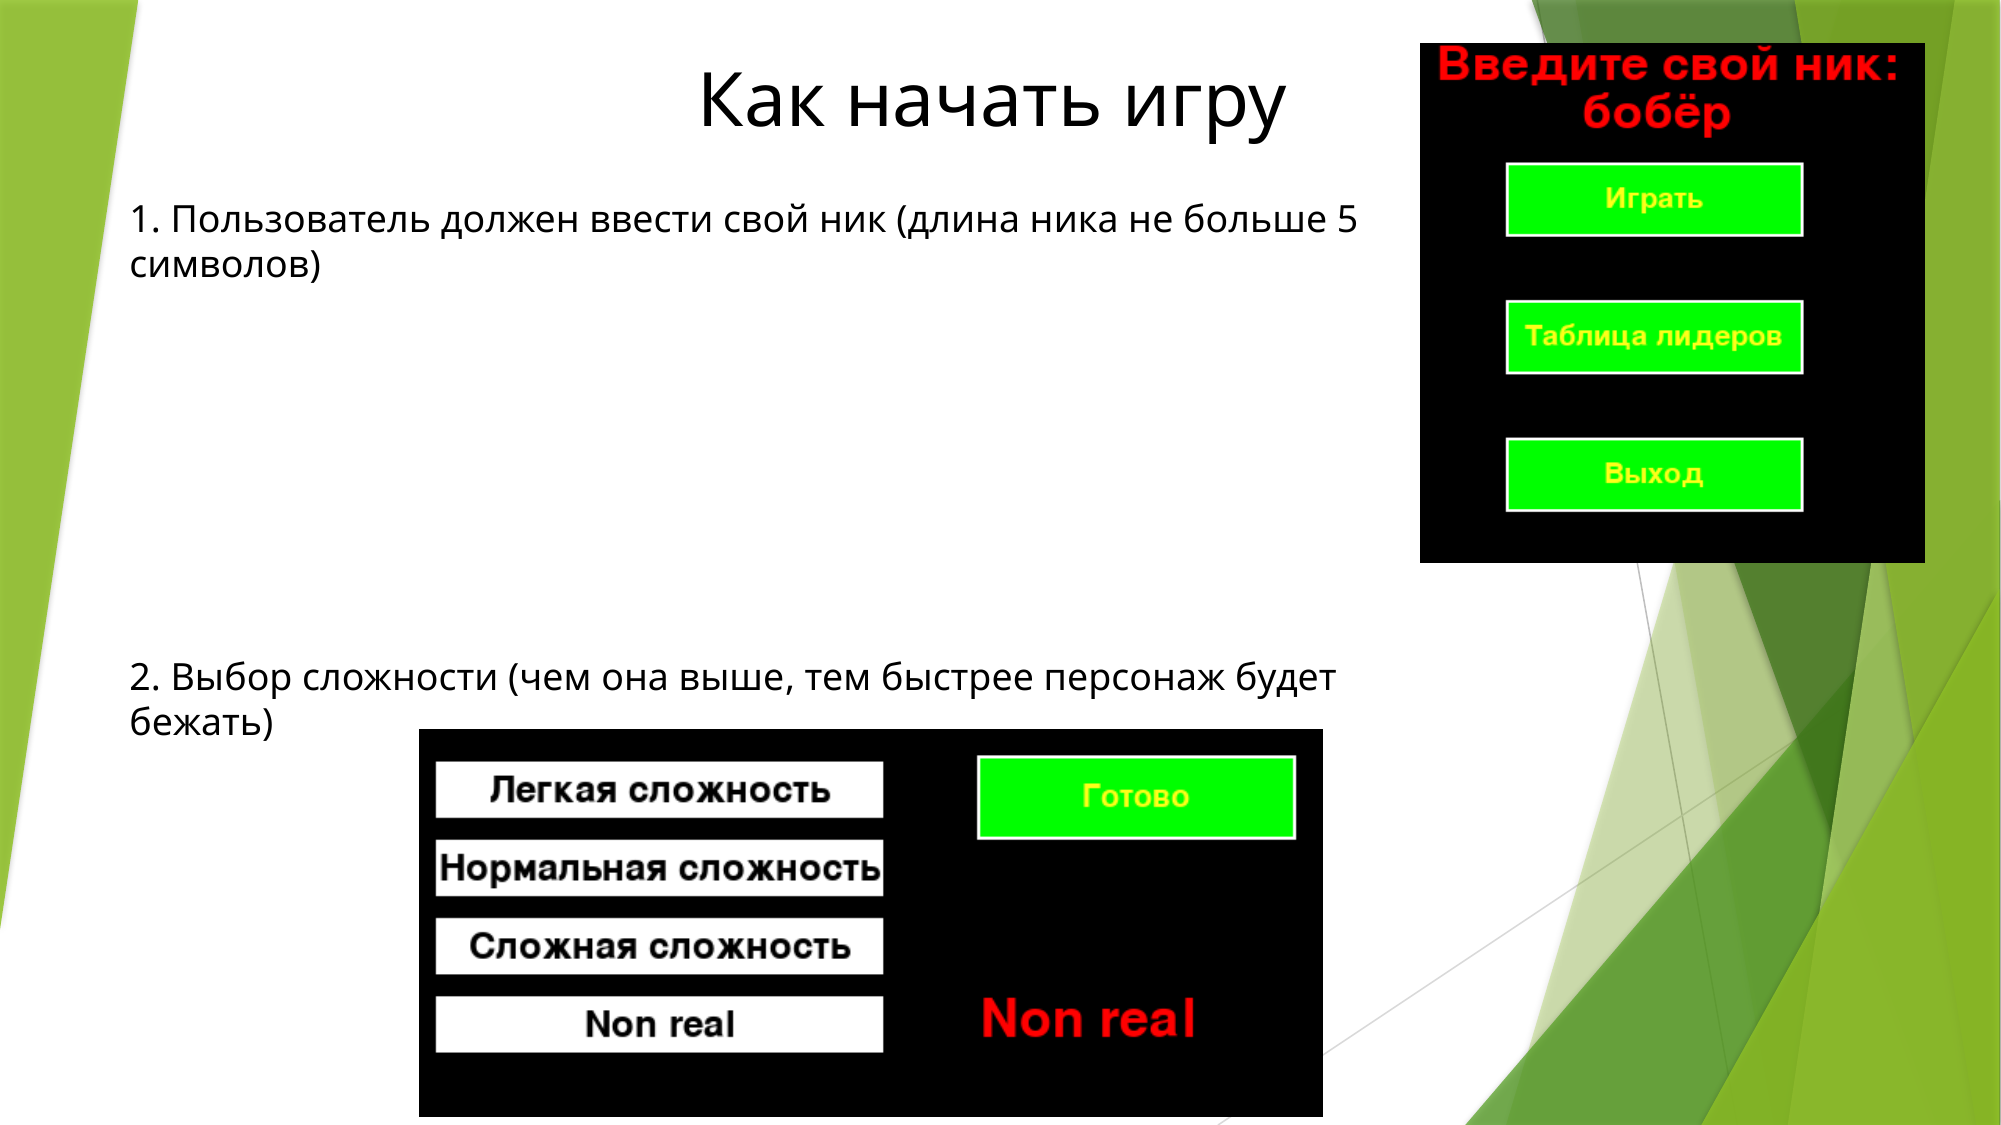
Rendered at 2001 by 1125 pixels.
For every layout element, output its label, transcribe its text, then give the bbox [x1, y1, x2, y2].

text_box Как начать игру [585, 43, 1400, 149]
text_box 2. Выбор сложности (чем она выше, тем быстрее персонаж будет бежать) [114, 645, 1386, 751]
picture [1420, 43, 1925, 563]
text_box 1. Пользователь должен ввести свой ник (длина ника не больше 5 символов) [114, 187, 1386, 293]
picture [418, 728, 1323, 1118]
